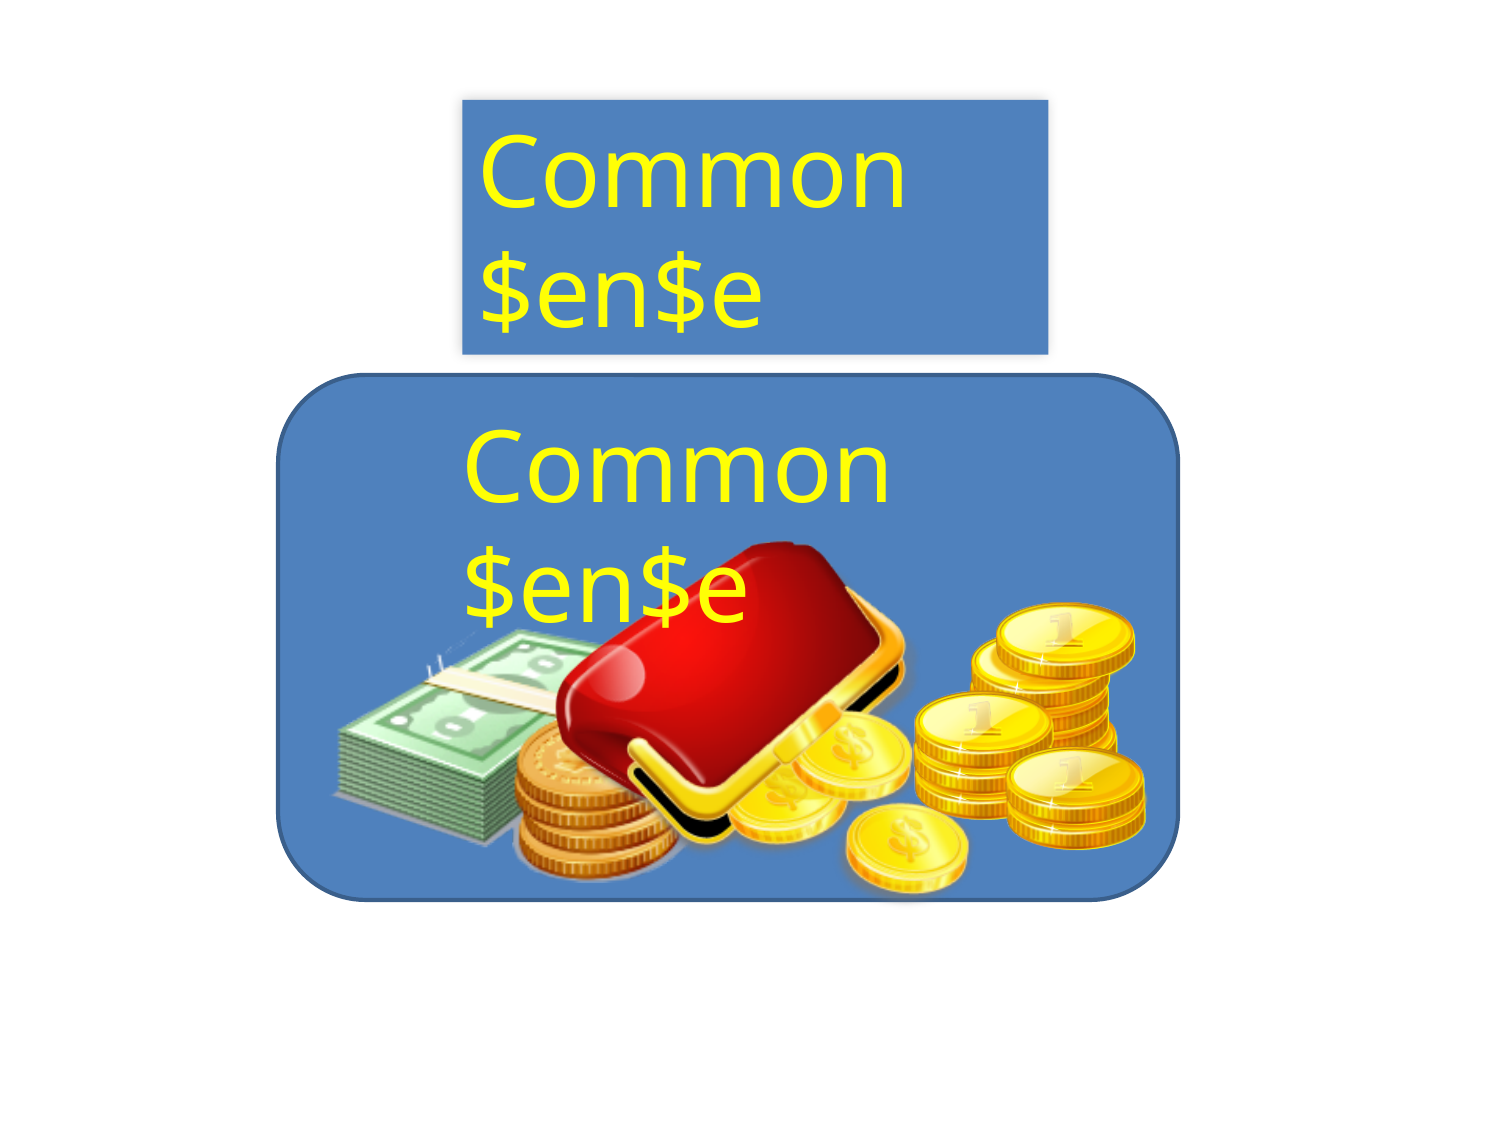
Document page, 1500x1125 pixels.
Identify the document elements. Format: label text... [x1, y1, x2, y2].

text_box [277, 374, 1179, 951]
text_box Common $en$e [462, 99, 1049, 355]
